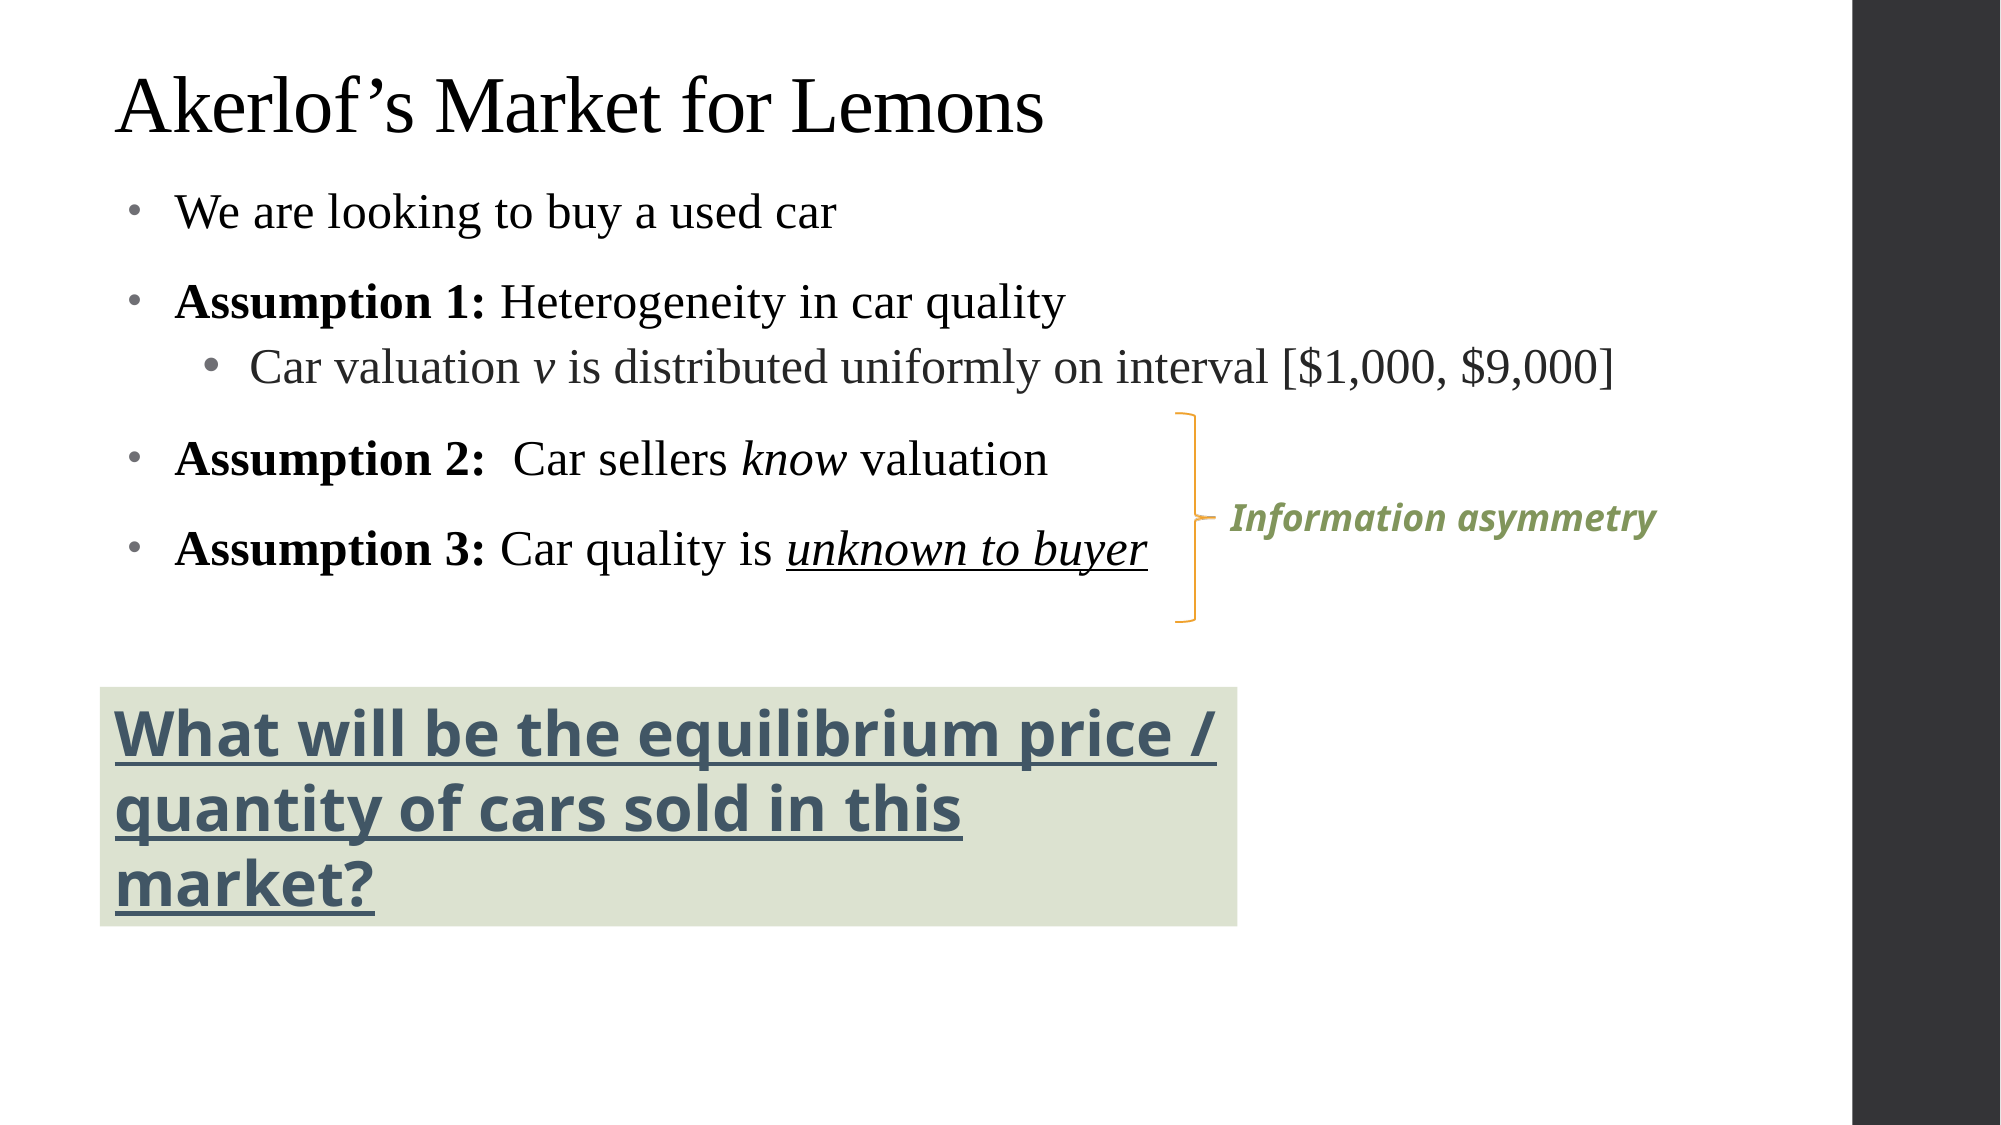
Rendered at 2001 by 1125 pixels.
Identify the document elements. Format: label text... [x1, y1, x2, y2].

list We are looking to buy a used car Assumption 1: Heterogeneity in car quality Car valuation v is distributed uniformly on interval [$1,000, $9,000] Assumption 2: Car sellers know valuation Assumption 3: Car quality is unknown to buyer [112, 174, 1800, 1070]
title Akerlof’s Market for Lemons [99, 55, 1663, 158]
text_box What will be the equilibrium price / quantity of cars sold in this market? [99, 686, 1238, 927]
picture [1174, 411, 1217, 623]
text_box Information asymmetry [1223, 486, 2000, 547]
